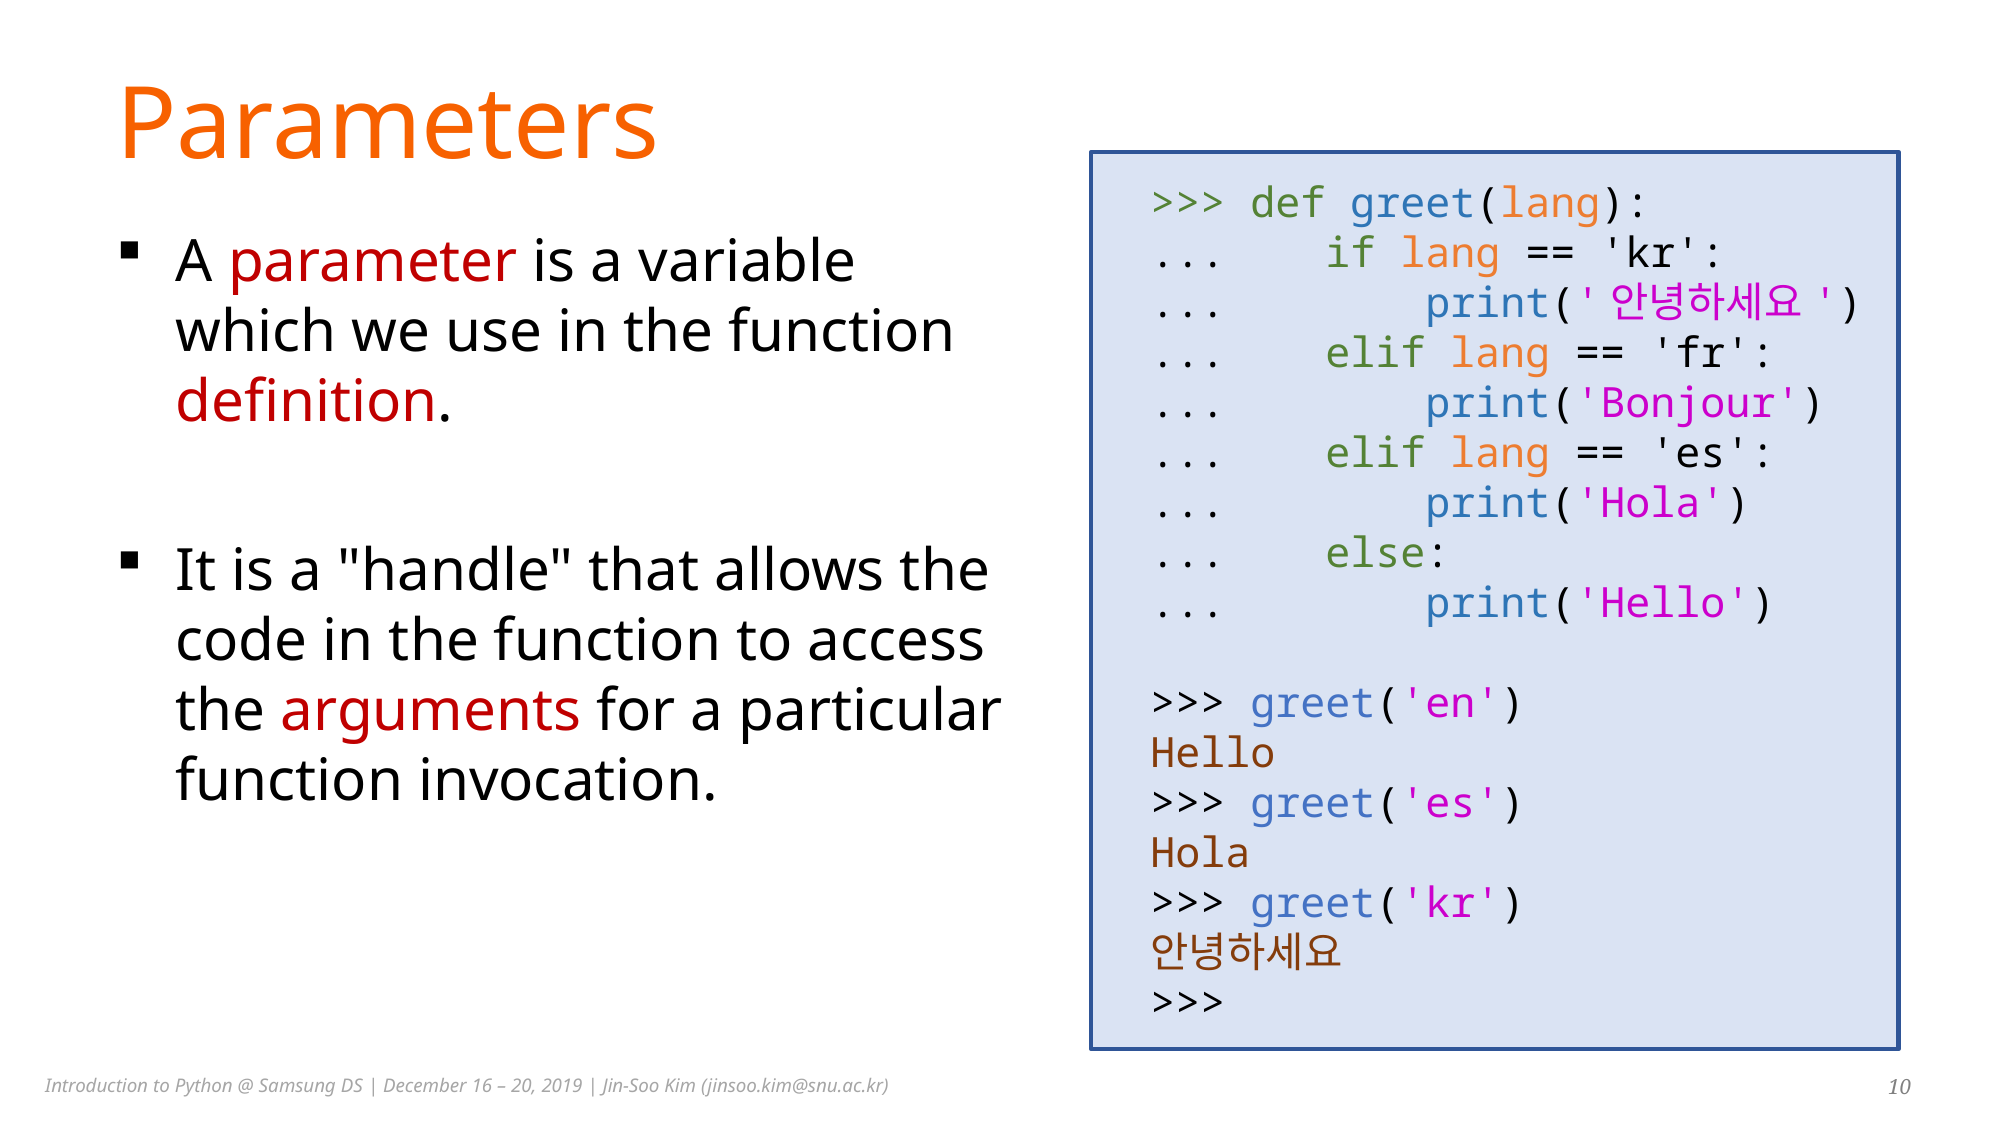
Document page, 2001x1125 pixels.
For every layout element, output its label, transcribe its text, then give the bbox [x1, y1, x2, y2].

list A parameter is a variable which we use in the function definition. It is a "handle" that allows the code in the function to access the arguments for a particular function invocation. [101, 215, 1020, 1050]
title Parameters [101, 63, 1899, 188]
text_box >>> def greet(lang): ... if lang == 'kr': ... print('안녕하세요') ... elif lang == 'fr': ... print('Bonjour') ... elif lang == 'es': ... print('Hola') ... else: ... print('Hello') >>> greet('en') Hello >>> greet('es') Hola >>> greet('kr') 안녕하세요 >>> [1091, 151, 1899, 1050]
